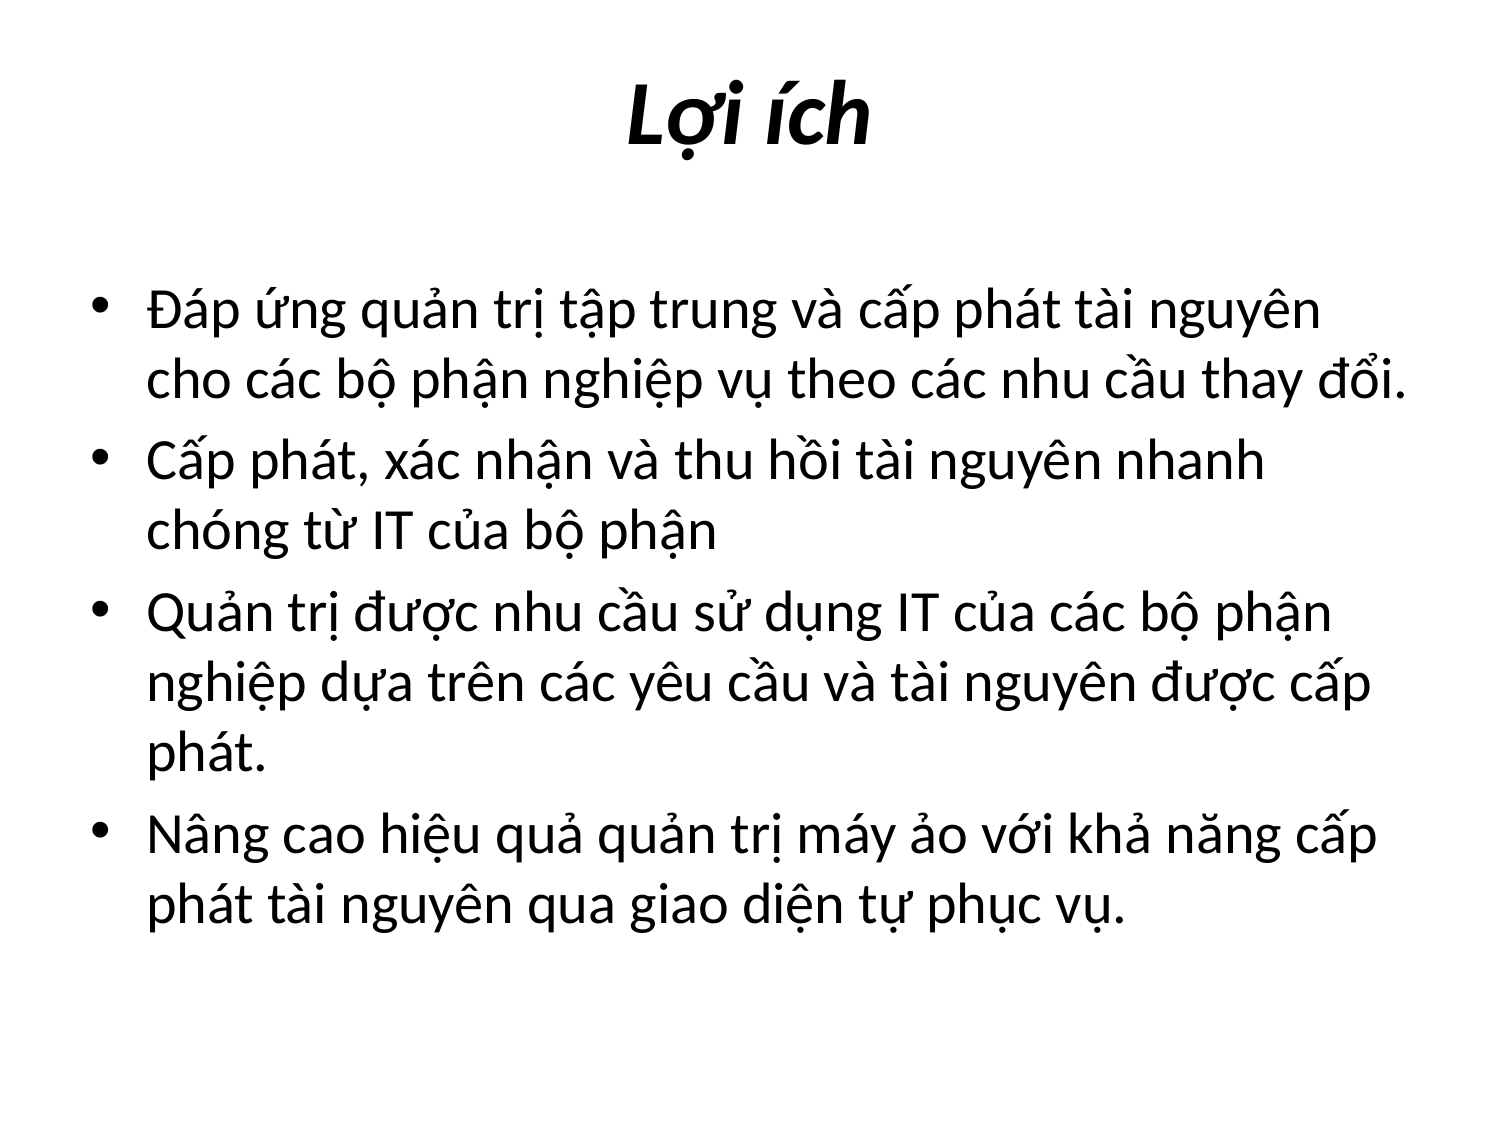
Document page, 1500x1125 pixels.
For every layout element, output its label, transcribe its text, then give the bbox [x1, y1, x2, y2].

list Đáp ứng quản trị tập trung và cấp phát tài nguyên cho các bộ phận nghiệp vụ theo các nhu cầu thay đổi. Cấp phát, xác nhận và thu hồi tài nguyên nhanh chóng từ IT của bộ phận Quản trị được nhu cầu sử dụng IT của các bộ phận nghiệp dựa trên các yêu cầu và tài nguyên được cấp phát. Nâng cao hiệu quả quản trị máy ảo với khả năng cấp phát tài nguyên qua giao diện tự phục vụ. [75, 262, 1425, 1005]
title Lợi ích [75, 45, 1425, 233]
